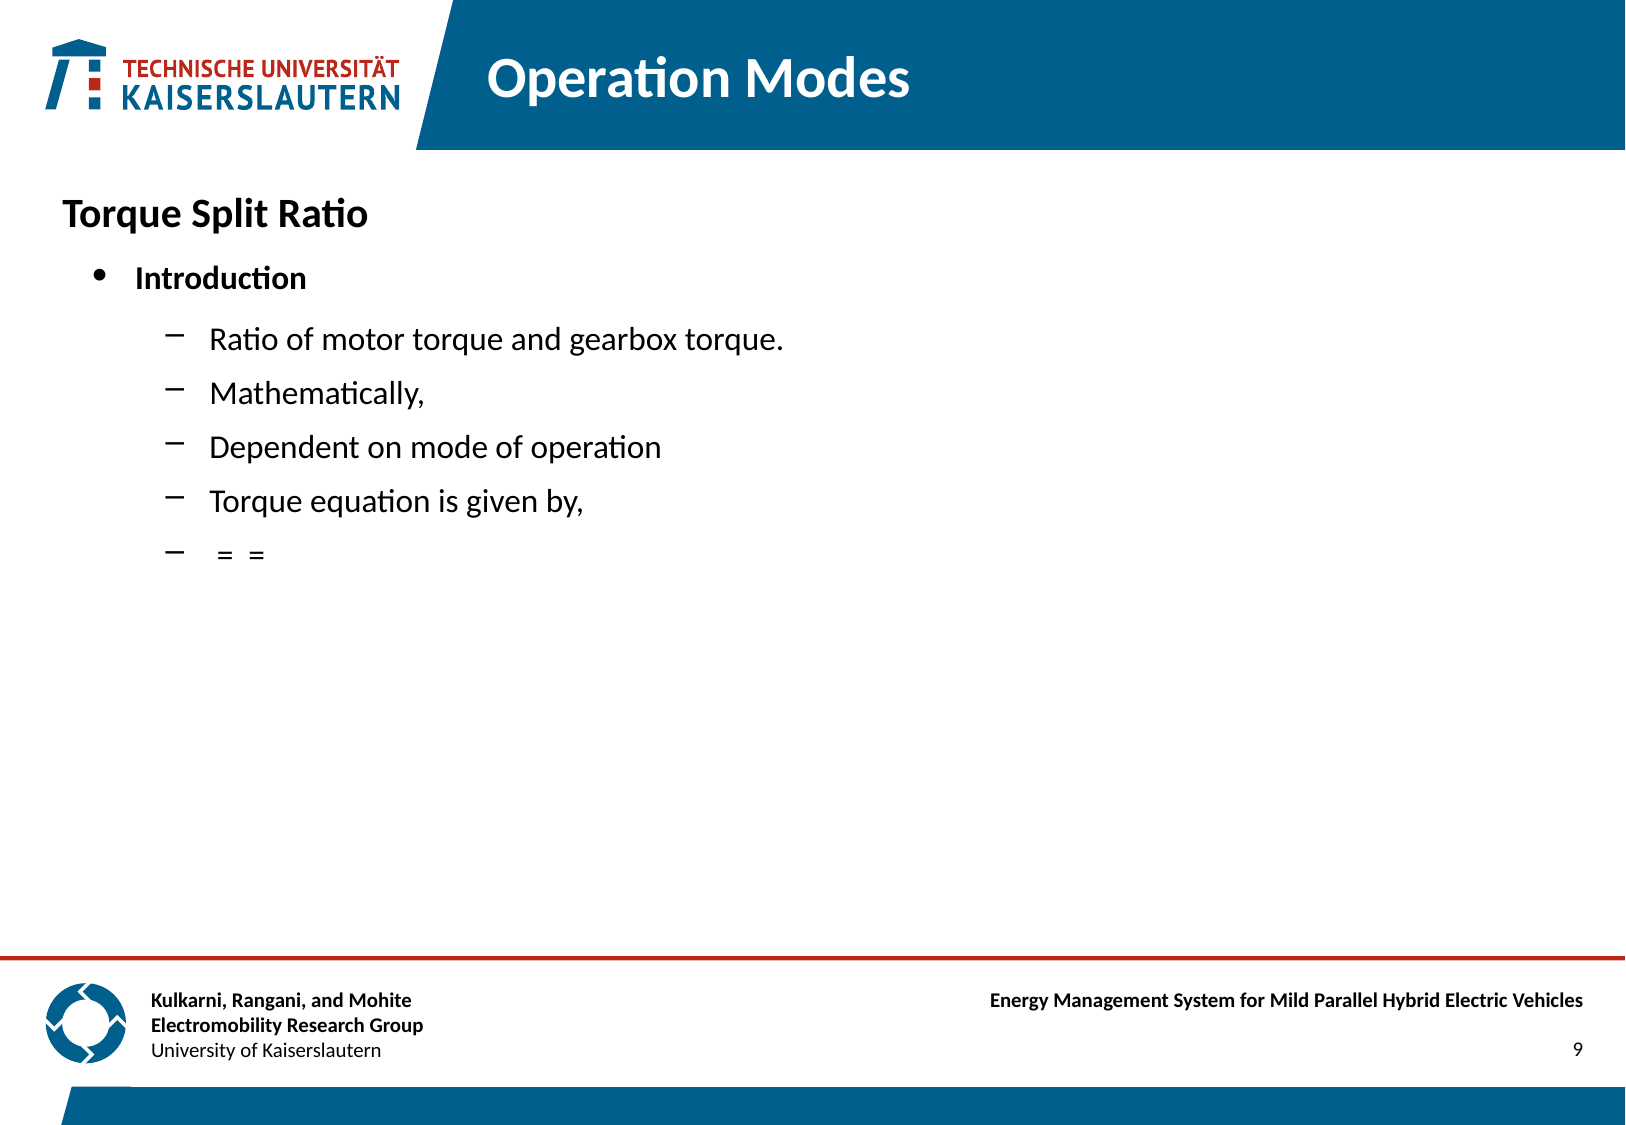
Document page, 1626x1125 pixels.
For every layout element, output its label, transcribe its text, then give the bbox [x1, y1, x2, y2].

title Operation Modes [471, 0, 1622, 150]
